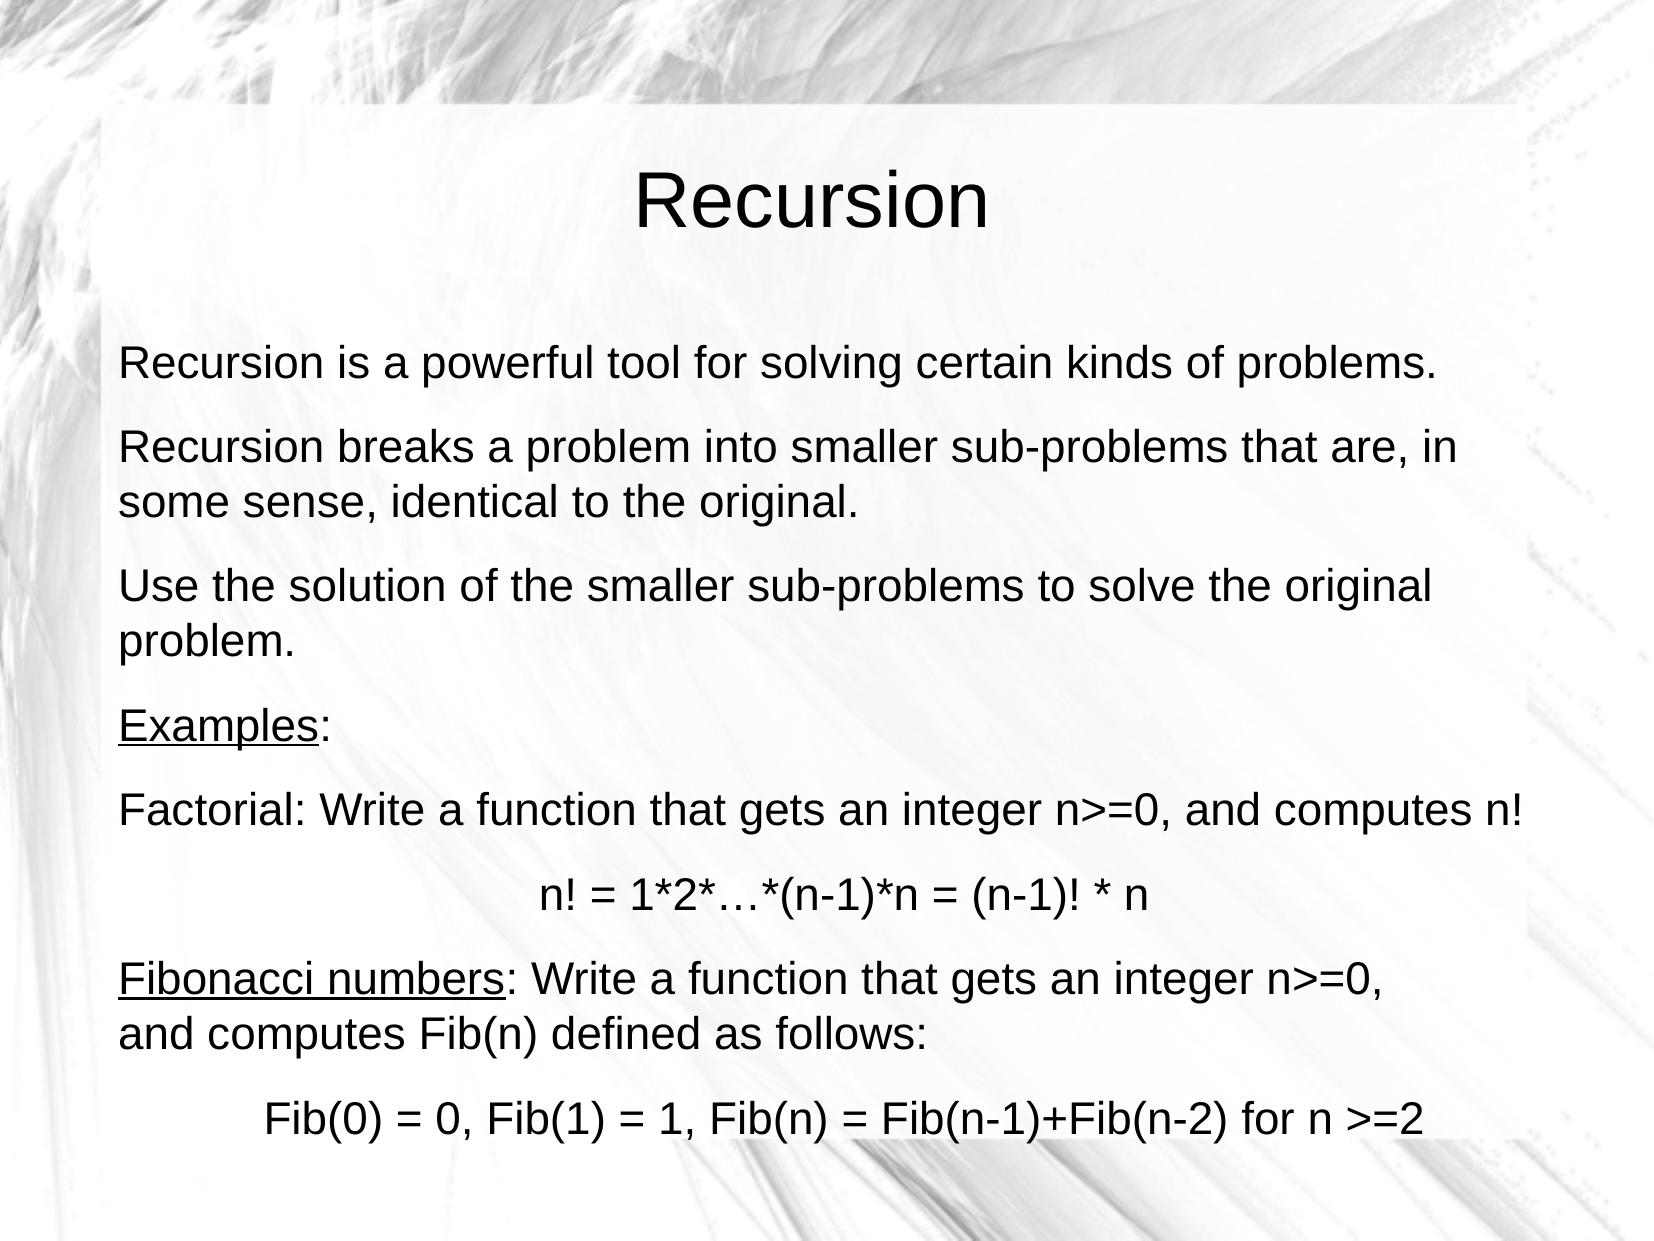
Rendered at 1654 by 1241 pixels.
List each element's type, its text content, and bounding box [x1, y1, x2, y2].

title Recursion [118, 93, 1506, 299]
list Recursion is a powerful tool for solving certain kinds of problems. Recursion breaks a problem into smaller sub-problems that are, in some sense, identical to the original. Use the solution of the smaller sub-problems to solve the original problem. Examples: Factorial: Write a function that gets an integer n>=0, and computes n! n! = 1*2*…*(n-1)*n = (n-1)! * n Fibonacci numbers: Write a function that gets an integer n>=0, and computes Fib(n) defined as follows: Fib(0) = 0, Fib(1) = 1, Fib(n) = Fib(n-1)+Fib(n-2) for n >=2 [118, 332, 1571, 1121]
picture [0, 0, 1654, 1241]
